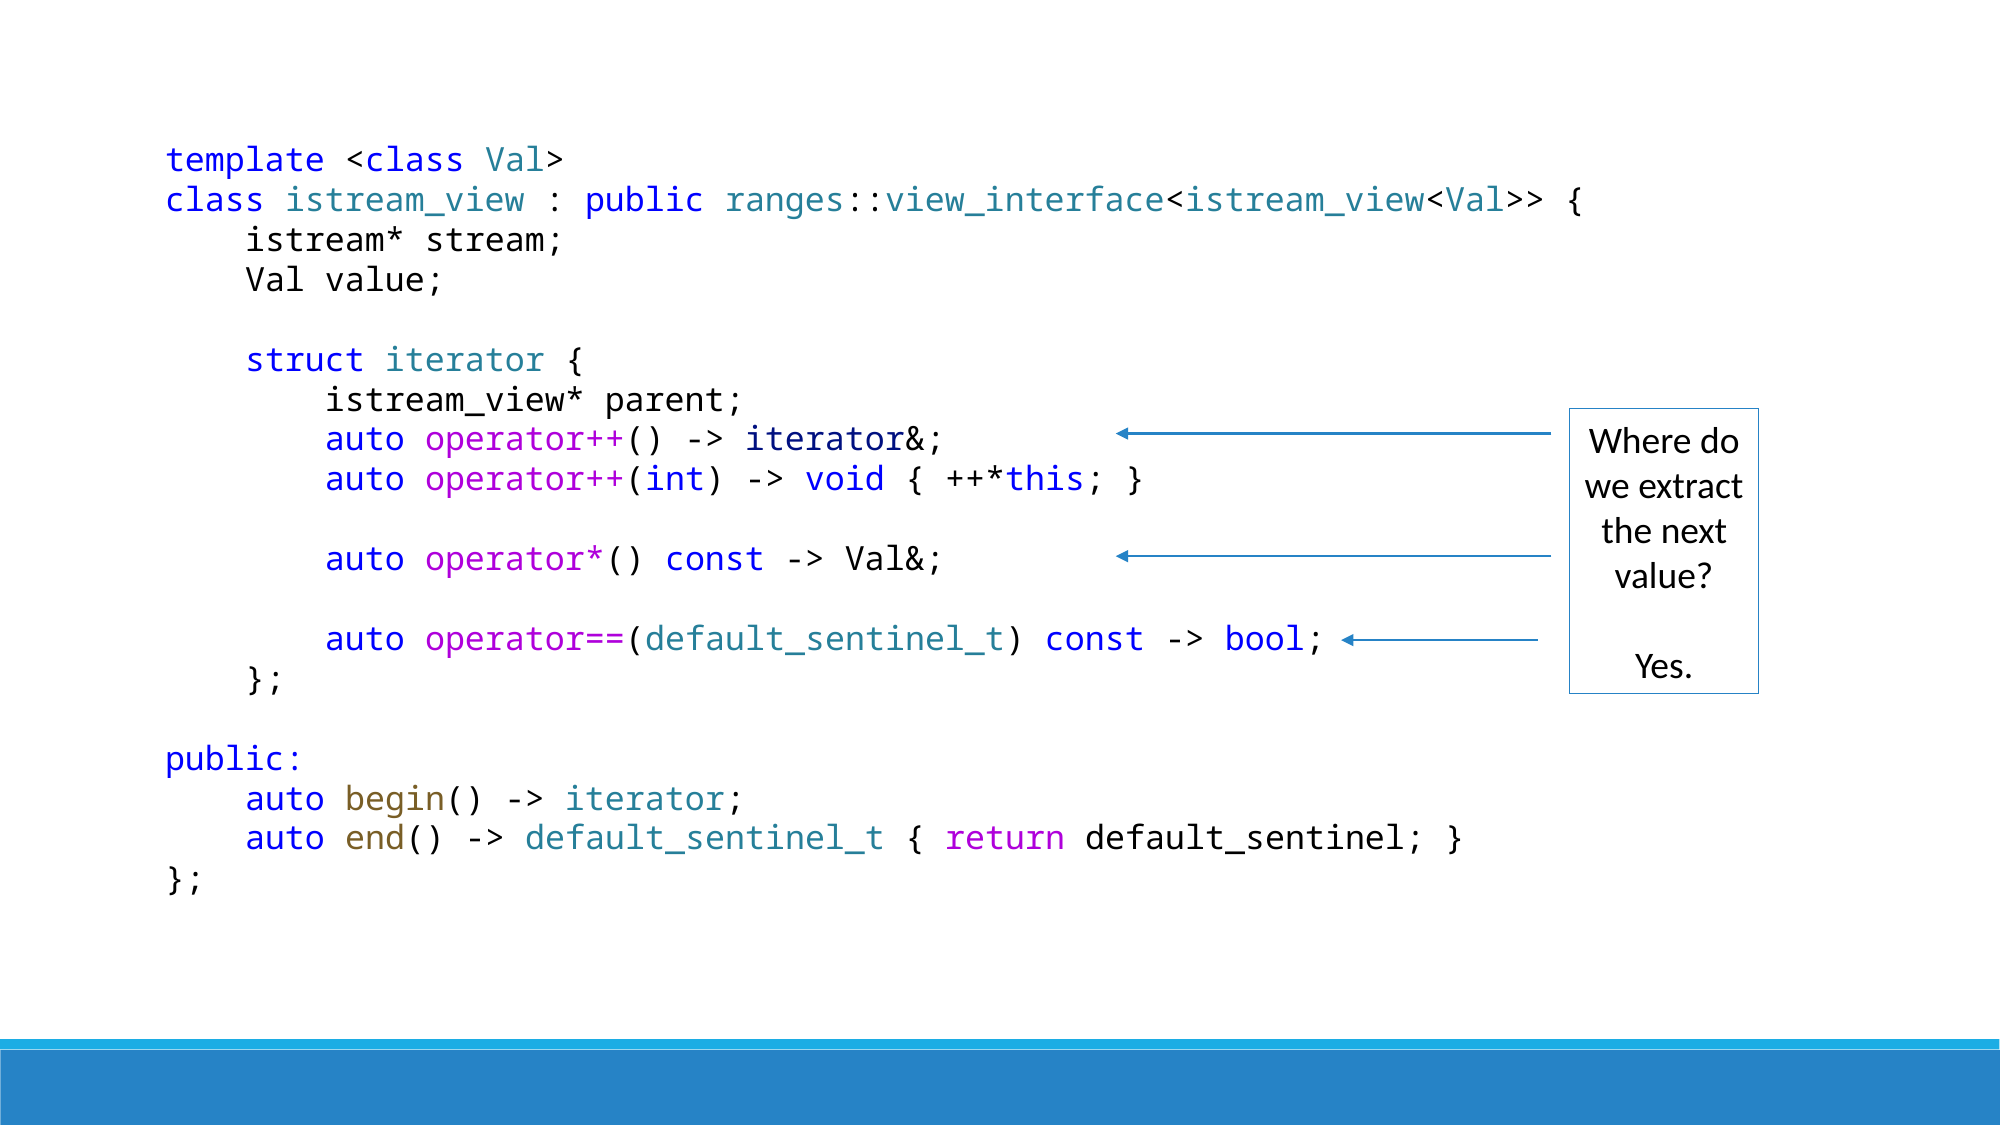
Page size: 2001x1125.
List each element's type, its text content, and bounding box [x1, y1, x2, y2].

text_box Where do we extract the next value? Yes. [1569, 408, 1759, 694]
text_box template <class Val> class istream_view : public ranges::view_interface<istream_view<Val>> { istream* stream; Val value; struct iterator { istream_view* parent; auto operator++() -> iterator&; auto operator++(int) -> void { ++*this; } auto operator*() const -> Val&; auto operator==(default_sentinel_t) const -> bool; }; public: auto begin() -> iterator; auto end() -> default_sentinel_t { return default_sentinel; } }; [150, 130, 1601, 904]
